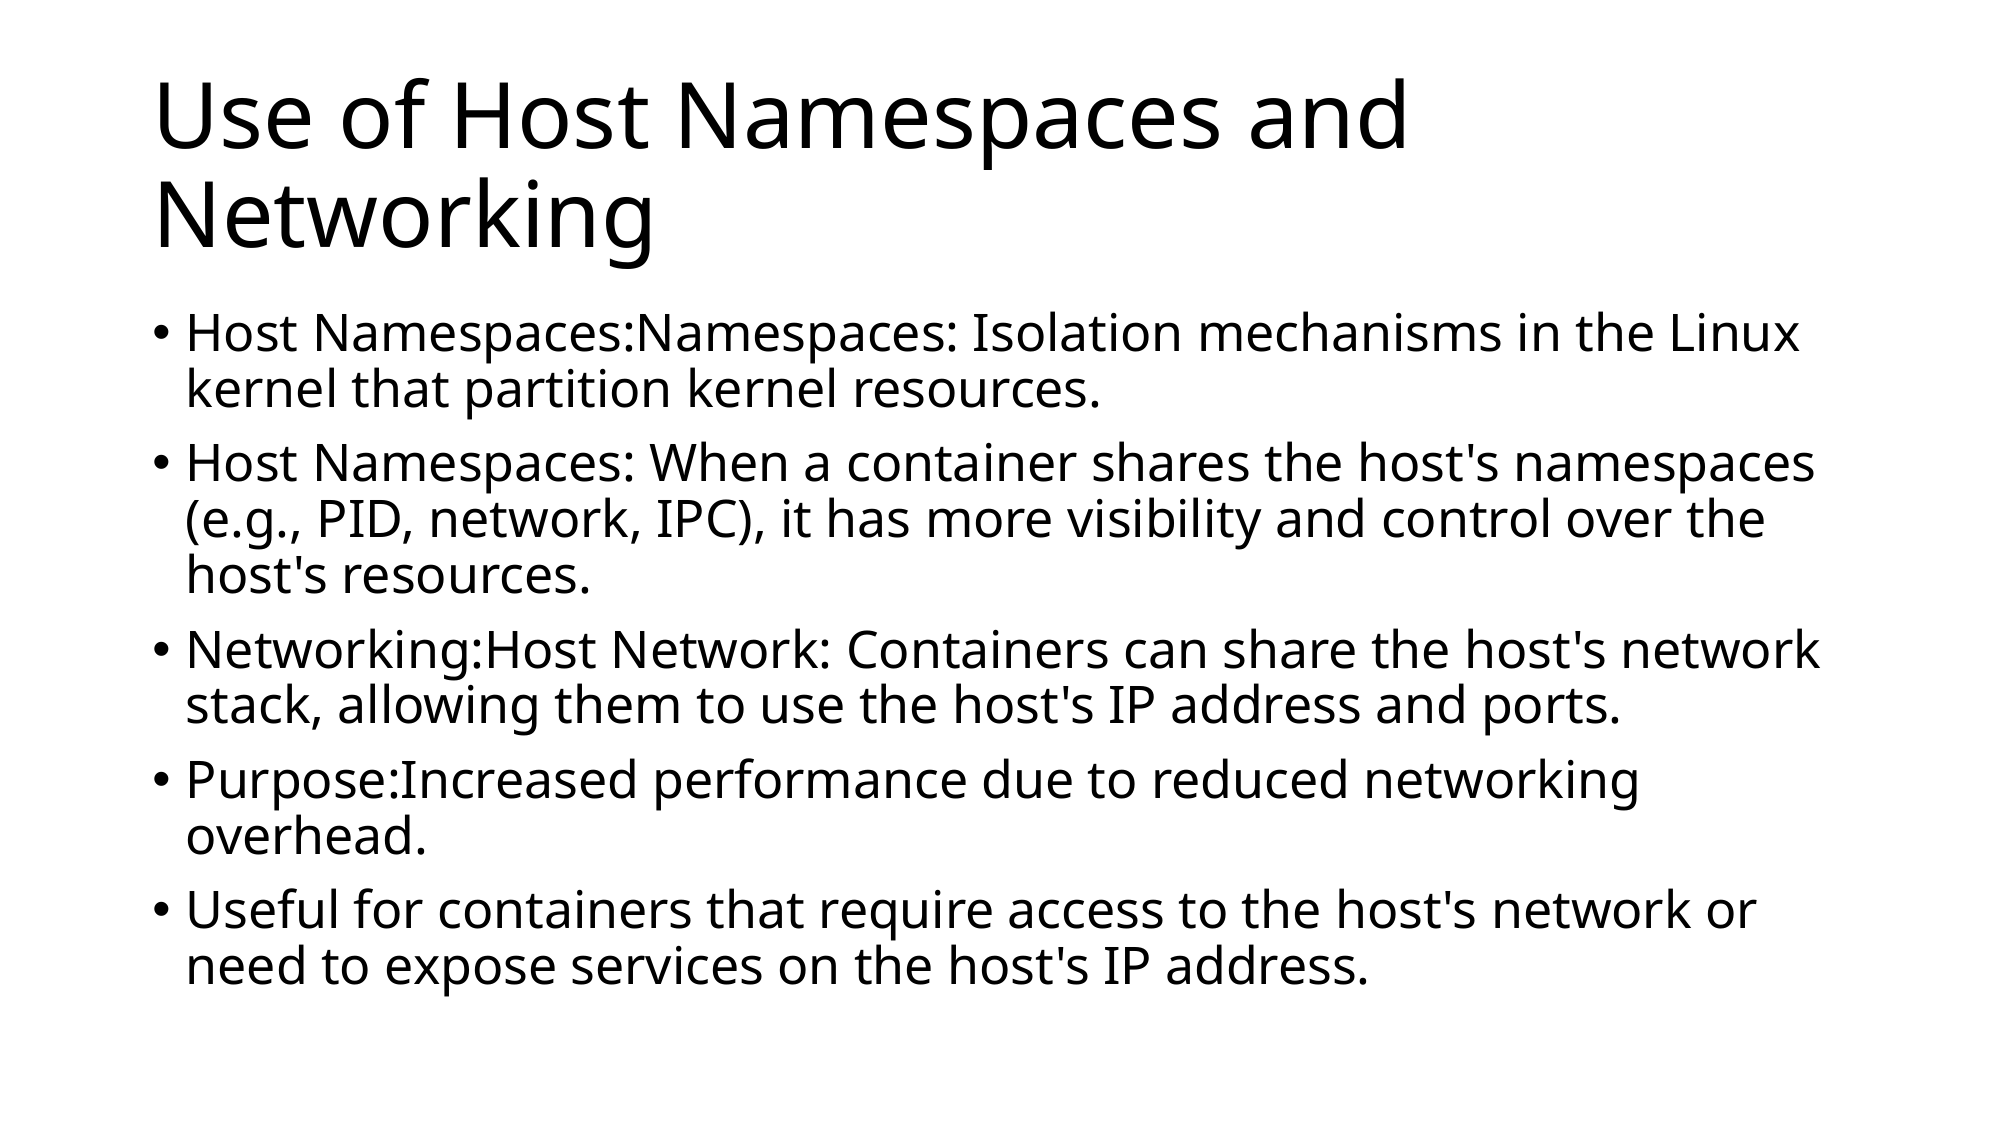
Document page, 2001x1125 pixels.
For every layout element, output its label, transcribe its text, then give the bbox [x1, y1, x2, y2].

title Use of Host Namespaces and Networking [137, 59, 1863, 278]
list Host Namespaces:Namespaces: Isolation mechanisms in the Linux kernel that partition kernel resources. Host Namespaces: When a container shares the host's namespaces (e.g., PID, network, IPC), it has more visibility and control over the host's resources. Networking:Host Network: Containers can share the host's network stack, allowing them to use the host's IP address and ports. Purpose:Increased performance due to reduced networking overhead. Useful for containers that require access to the host's network or need to expose services on the host's IP address. [137, 299, 1863, 1014]
